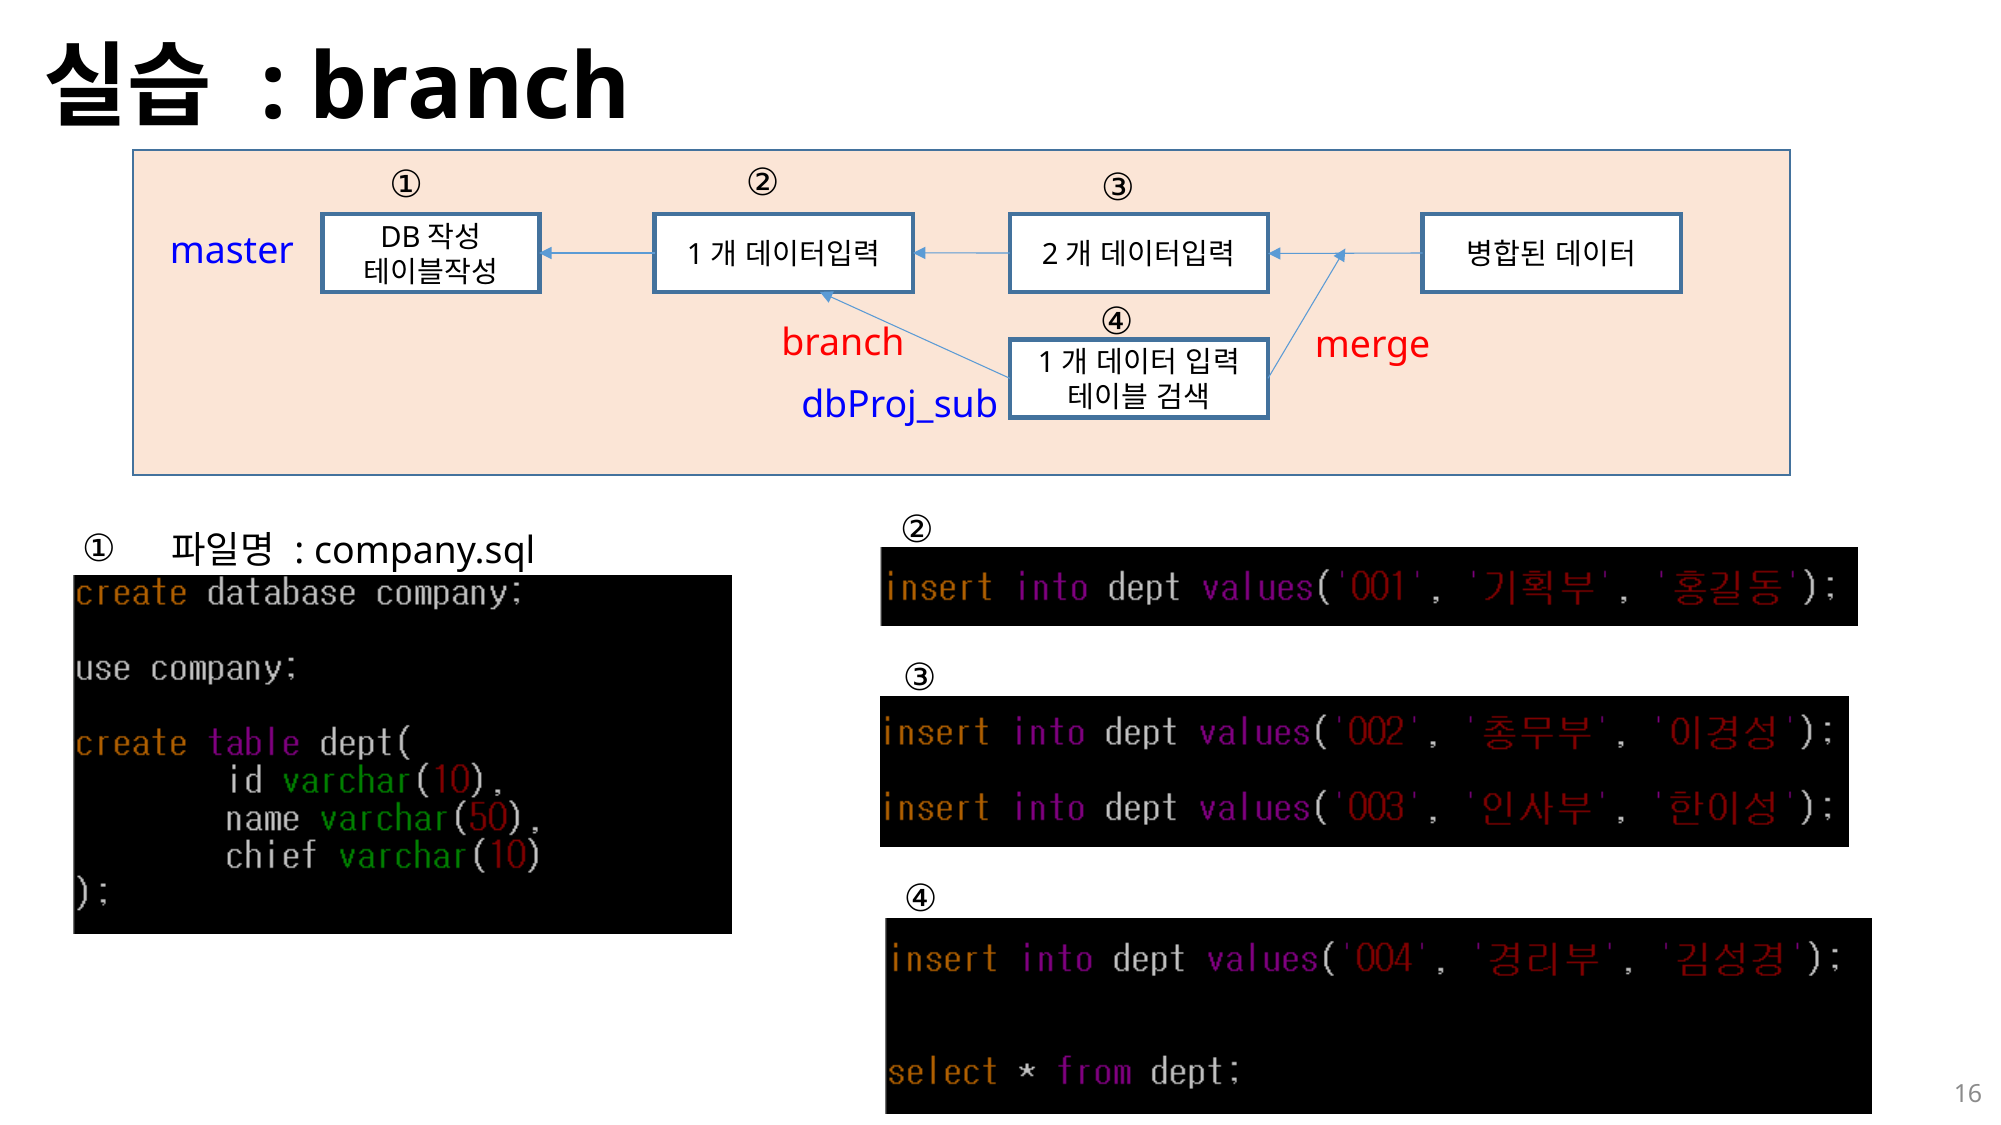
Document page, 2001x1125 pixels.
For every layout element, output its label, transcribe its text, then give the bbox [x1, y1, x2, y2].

text_box branch [766, 310, 819, 371]
text_box ③ [888, 645, 952, 696]
text_box ② [731, 150, 795, 211]
text_box ① [374, 152, 438, 213]
text_box DB작성 테이블작성 [322, 213, 540, 293]
text_box dbProj_sub [786, 373, 1013, 433]
text_box ② [885, 497, 949, 547]
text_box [819, 291, 1010, 379]
title 실습 : branch [28, 28, 1968, 150]
text_box 파일명 : company.sql [156, 518, 551, 575]
text_box ④ [1084, 289, 1149, 350]
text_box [1268, 248, 1346, 379]
text_box [132, 150, 1791, 298]
text_box [61, 298, 1938, 1125]
text_box ① [67, 516, 131, 577]
text_box 병합된 데이터 [1422, 213, 1682, 293]
text_box ③ [1086, 156, 1150, 216]
picture [880, 547, 1858, 626]
text_box ④ [888, 866, 953, 918]
text_box 1개 데이터입력 [654, 213, 914, 293]
slide_number 16 [1938, 1065, 1998, 1125]
text_box master [154, 218, 309, 278]
text_box merge [1346, 312, 1446, 373]
text_box 1개 데이터 입력 테이블 검색 [1010, 338, 1269, 418]
picture [73, 575, 732, 934]
picture [885, 918, 1872, 1114]
picture [880, 696, 1849, 847]
text_box 2개 데이터입력 [1009, 213, 1269, 293]
